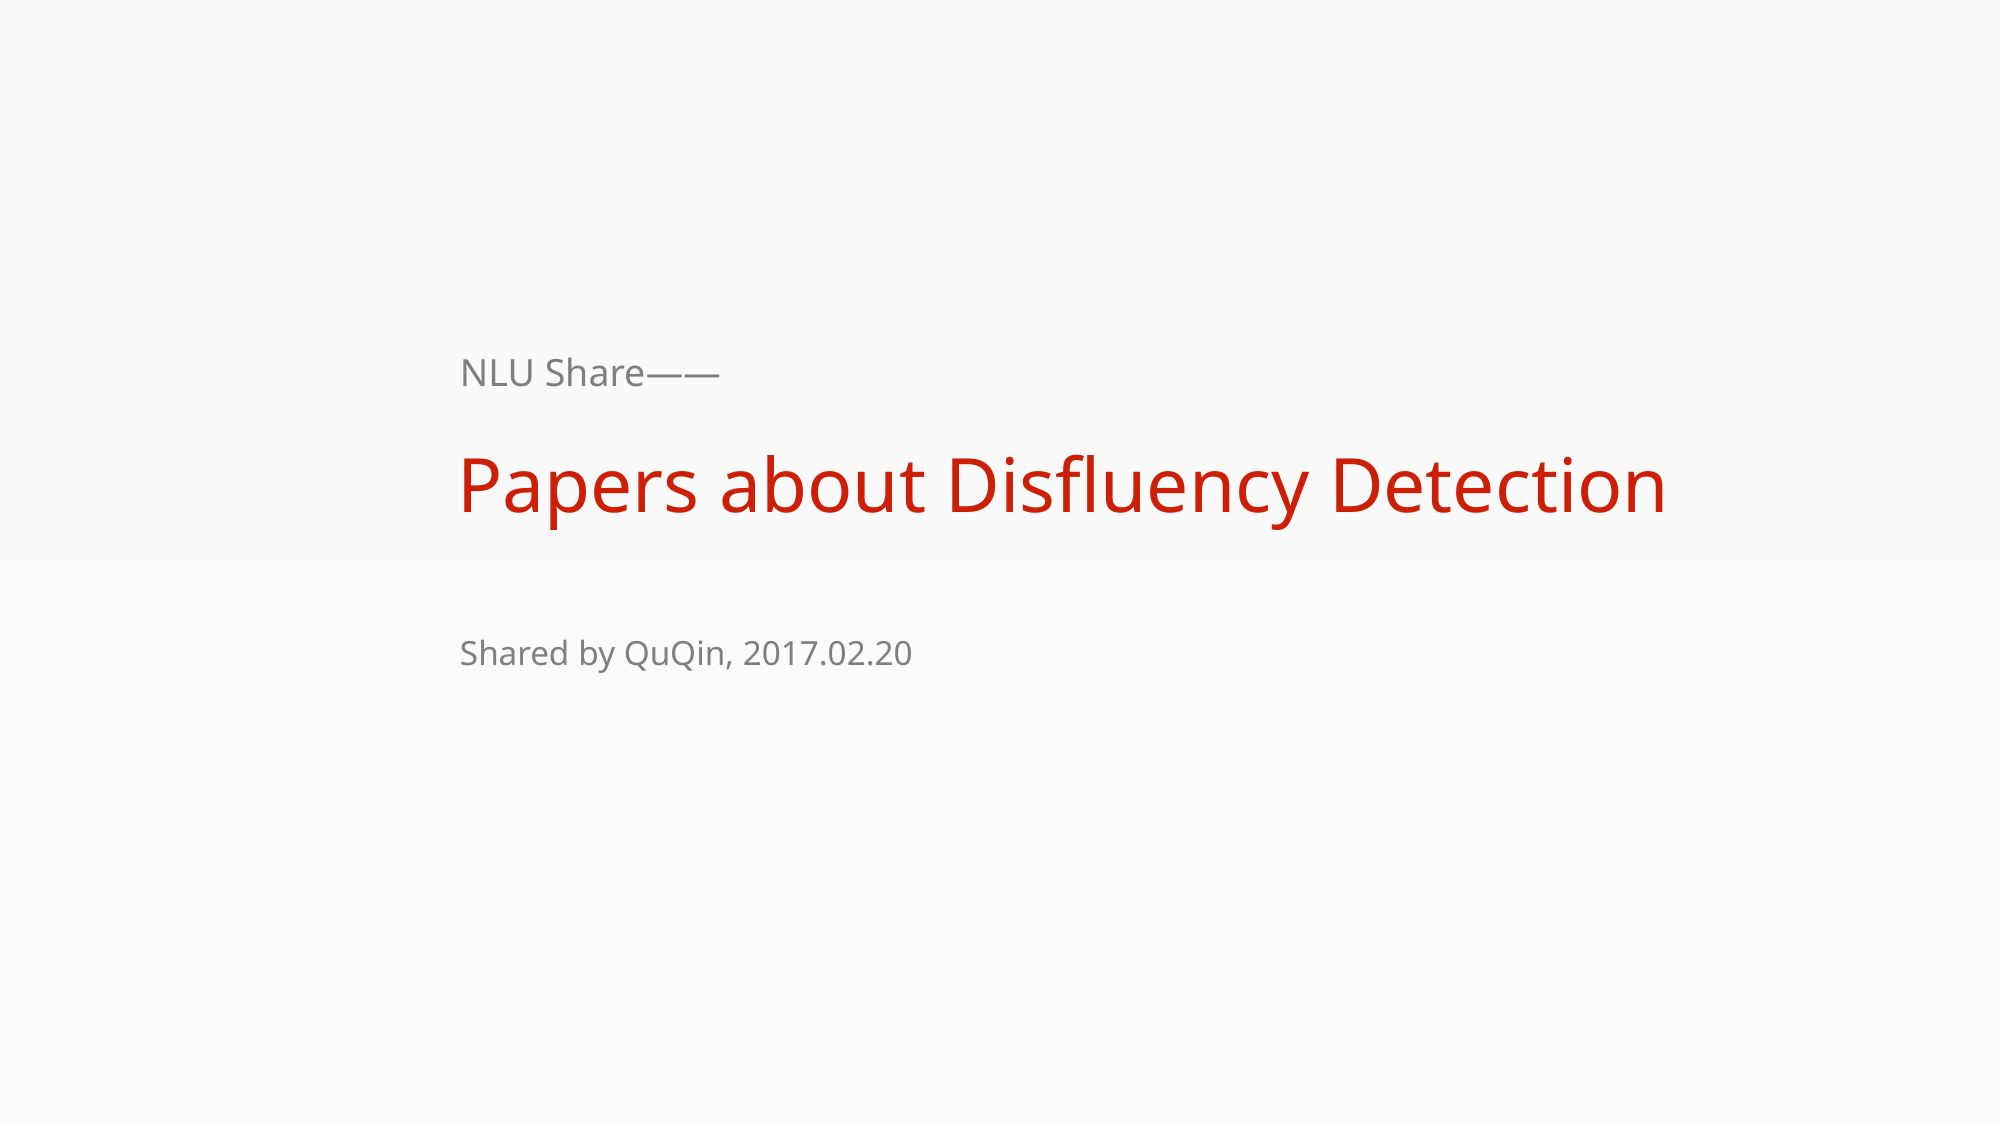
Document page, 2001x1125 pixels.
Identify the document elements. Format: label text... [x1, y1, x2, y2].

text_box NLU Share—— [445, 341, 1119, 402]
text_box Shared by QuQin, 2017.02.20 [445, 625, 986, 680]
text_box Papers about Disfluency Detection [442, 429, 1721, 535]
